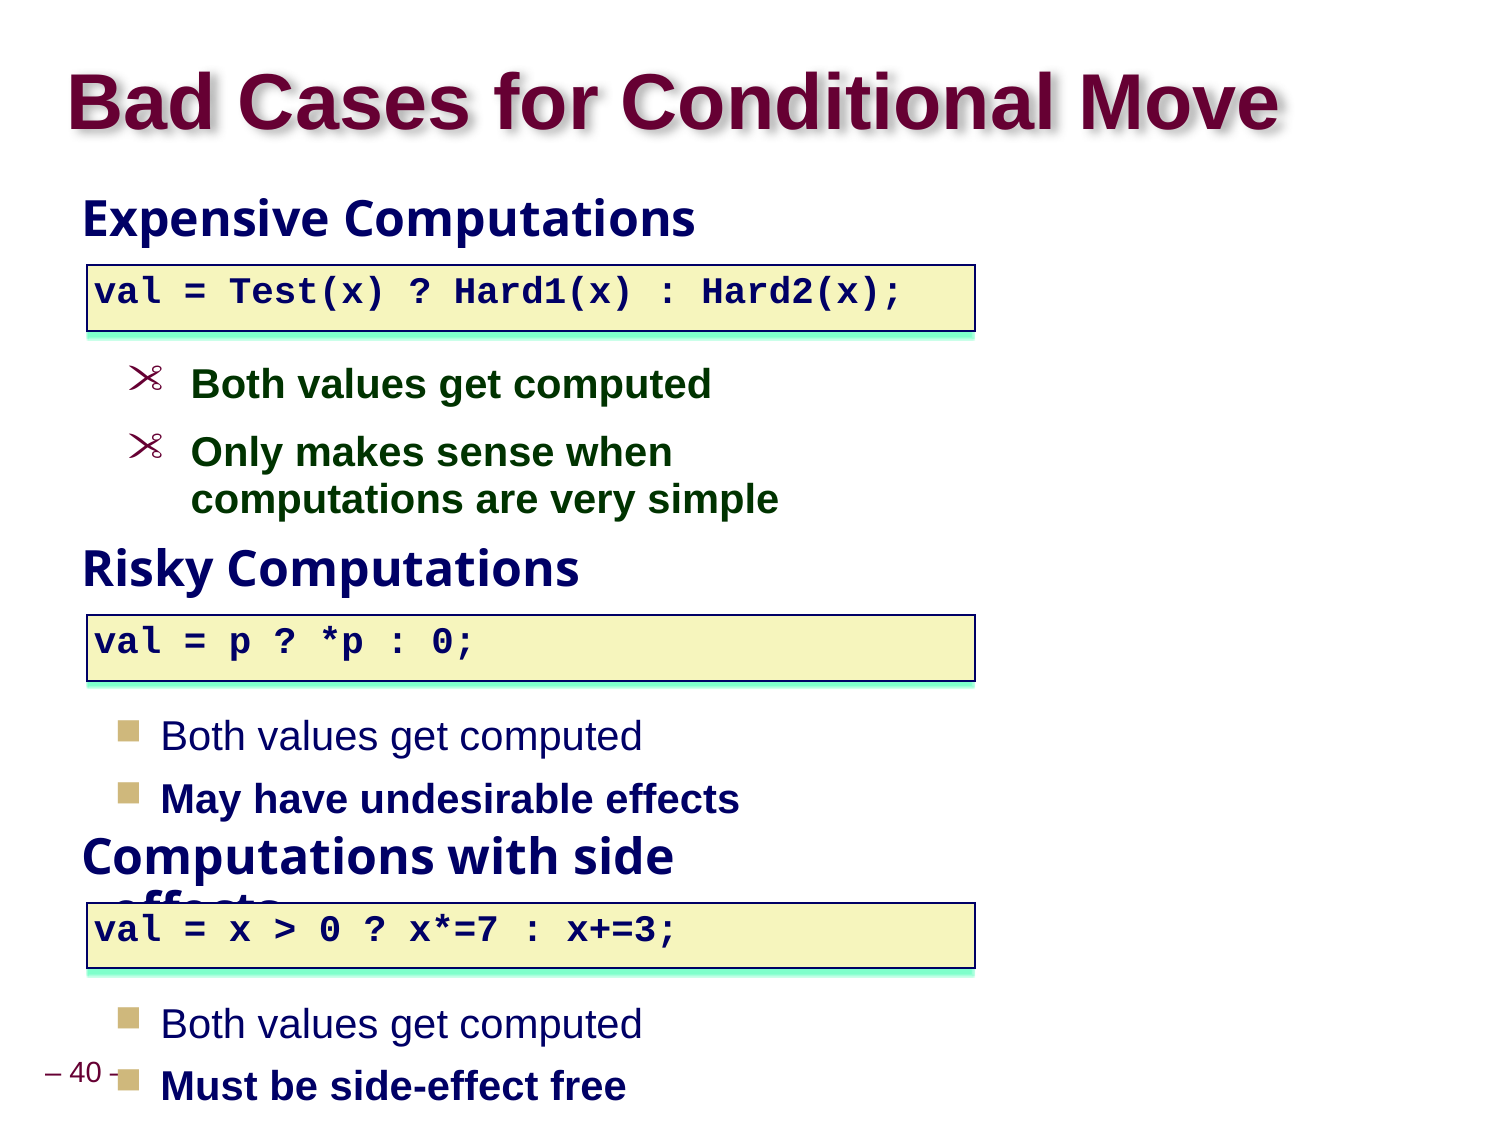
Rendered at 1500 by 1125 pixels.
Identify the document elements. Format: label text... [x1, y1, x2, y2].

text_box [74, 537, 976, 804]
title Bad Cases for Conditional Move [66, 40, 1497, 169]
text_box val = Test(x) ? Hard1(x) : Hard2(x); [87, 265, 975, 331]
text_box Expensive Computations [75, 187, 850, 261]
list Both values get computed Only makes sense when computations are very simple [112, 352, 888, 454]
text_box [74, 824, 976, 1091]
